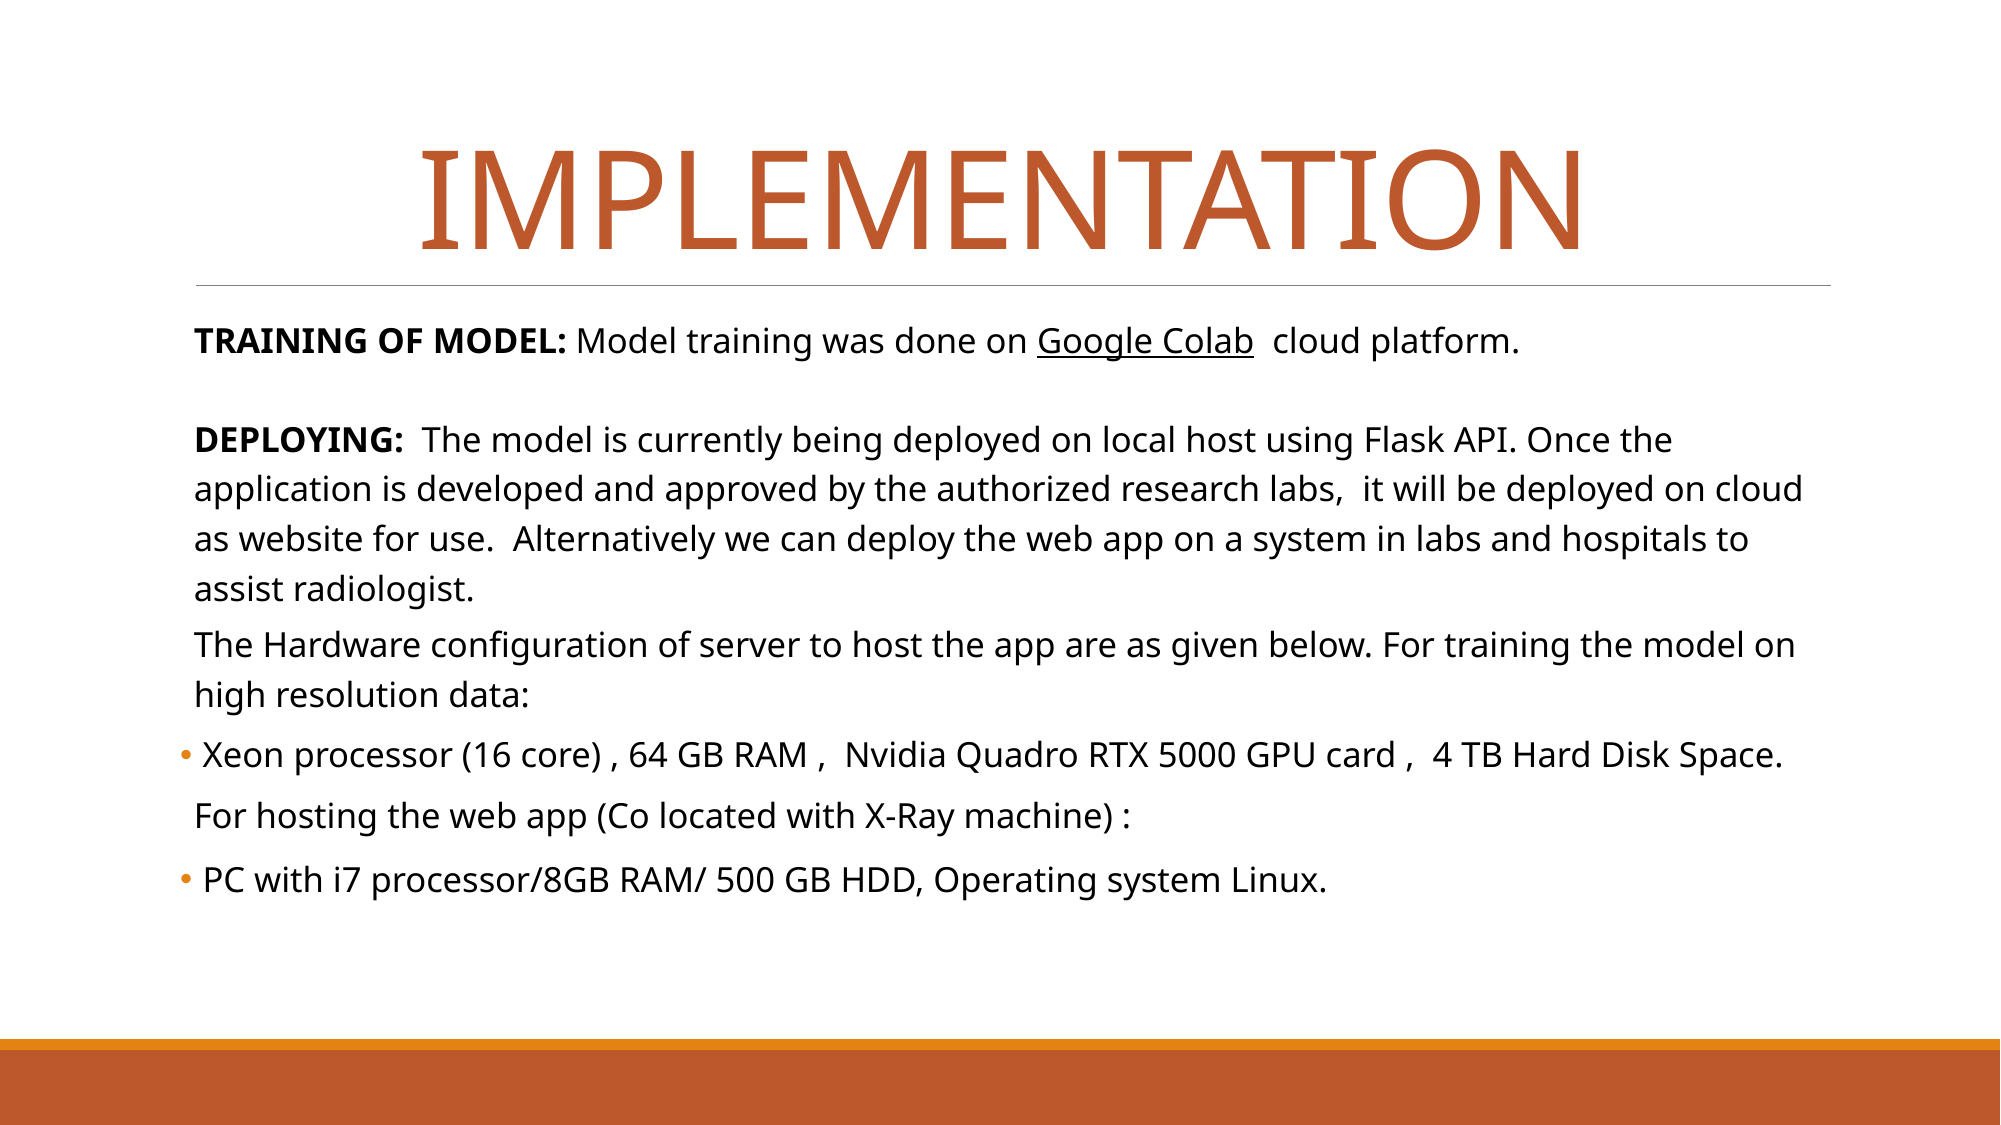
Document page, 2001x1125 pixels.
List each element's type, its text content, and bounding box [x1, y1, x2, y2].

list TRAINING OF MODEL: Model training was done on Google Colab cloud platform. DEPLOYING: The model is currently being deployed on local host using Flask API. Once the application is developed and approved by the authorized research labs, it will be deployed on cloud as website for use. Alternatively we can deploy the web app on a system in labs and hospitals to assist radiologist. The Hardware configuration of server to host the app are as given below. For training the model on high resolution data: Xeon processor (16 core) , 64 GB RAM , Nvidia Quadro RTX 5000 GPU card , 4 TB Hard Disk Space. For hosting the web app (Co located with X-Ray machine) : PC with i7 processor/8GB RAM/ 500 GB HDD, Operating system Linux. [180, 302, 1830, 912]
title IMPLEMENTATION [180, 47, 1830, 285]
